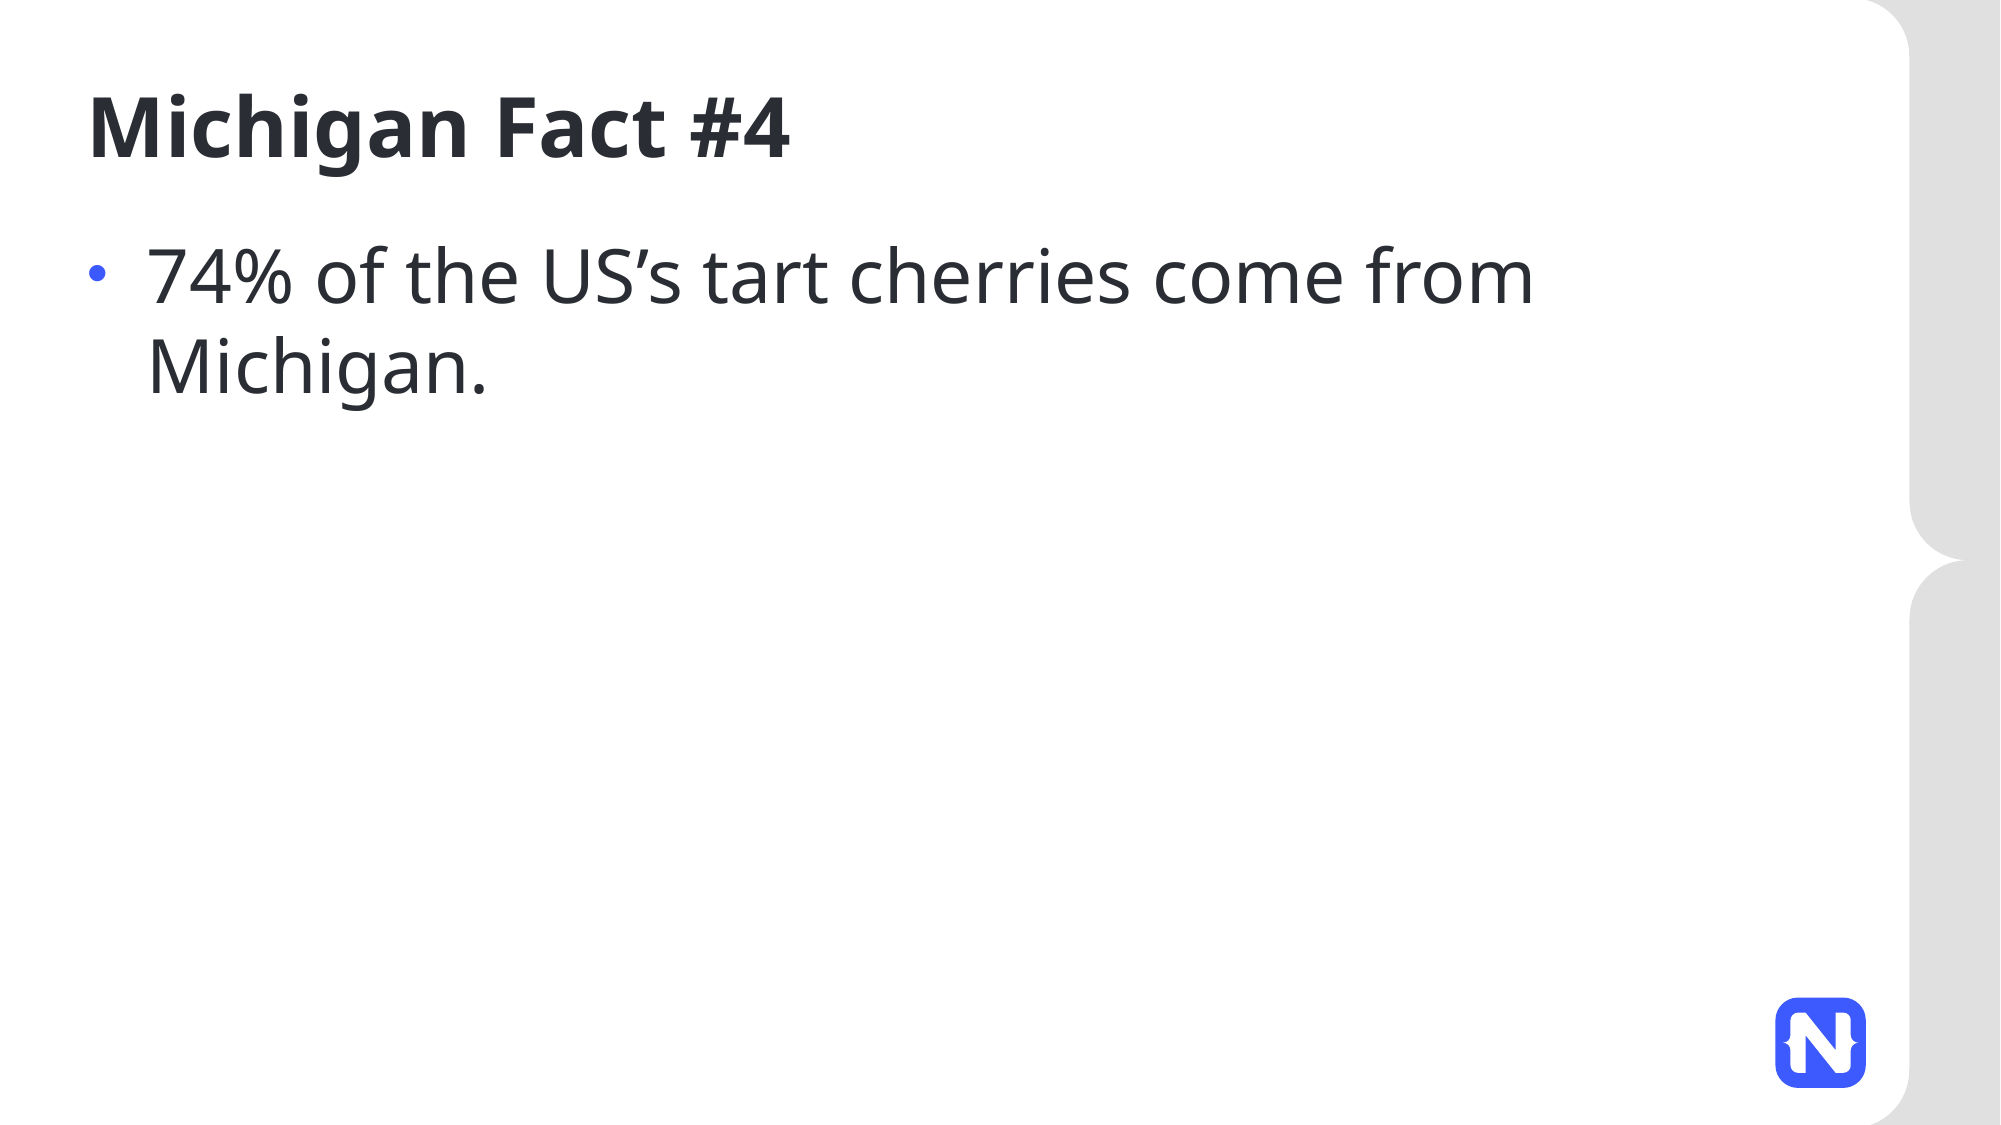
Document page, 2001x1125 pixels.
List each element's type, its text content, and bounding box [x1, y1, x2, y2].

title Michigan Fact #4 [71, 85, 1932, 176]
list 74% of the US’s tart cherries come from Michigan. [71, 220, 1906, 1026]
